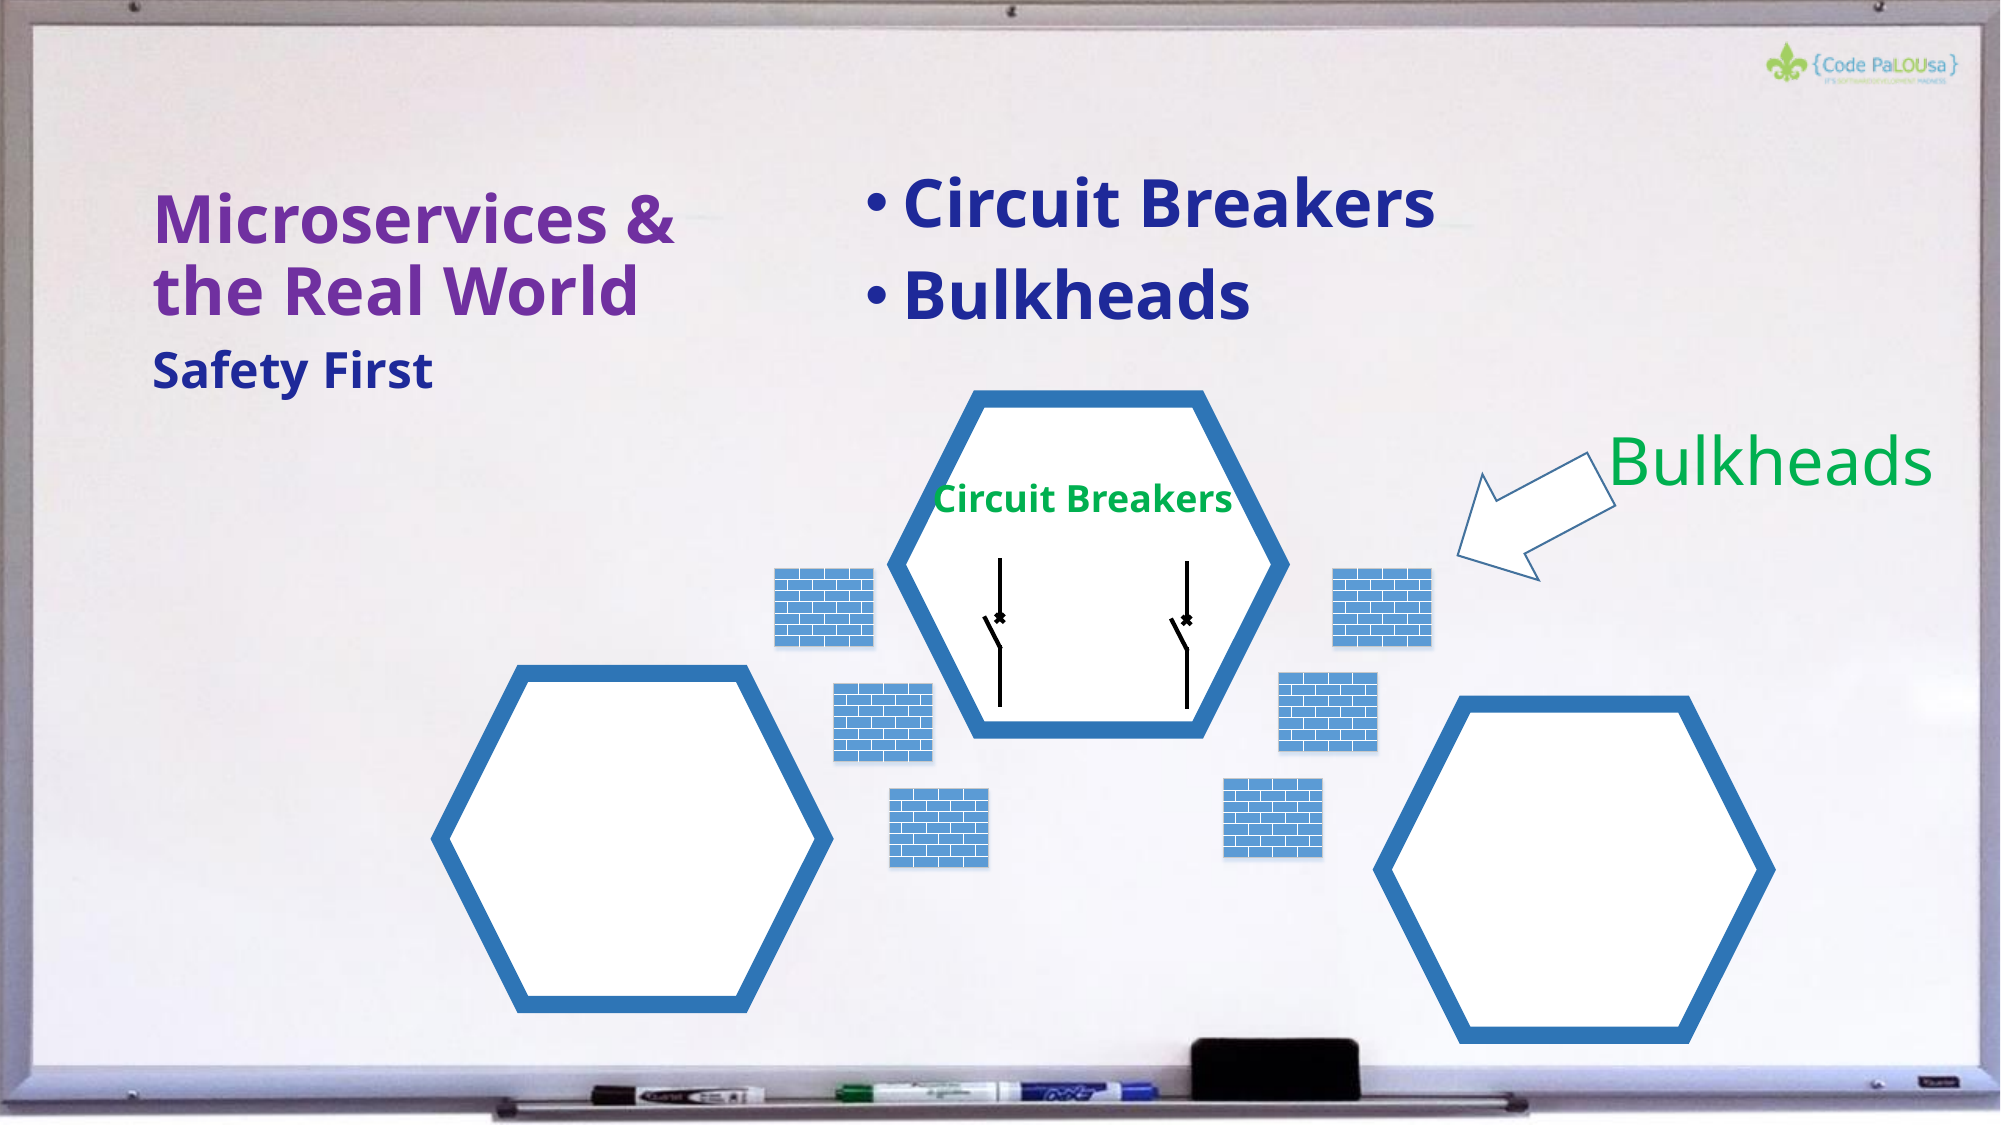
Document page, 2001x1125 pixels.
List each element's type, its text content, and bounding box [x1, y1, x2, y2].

title Microservices & the Real World [137, 75, 783, 337]
text_box [943, 397, 1233, 467]
text_box [895, 499, 1282, 732]
text_box Circuit Breakers [917, 467, 1249, 528]
text_box [1456, 451, 1615, 582]
list Circuit Breakers Bulkheads [850, 161, 1863, 962]
text_box [1381, 703, 1768, 1037]
picture [0, 0, 2001, 1125]
list Safety First [137, 337, 783, 963]
text_box Bulkheads [1593, 411, 1950, 507]
text_box [438, 672, 826, 1006]
